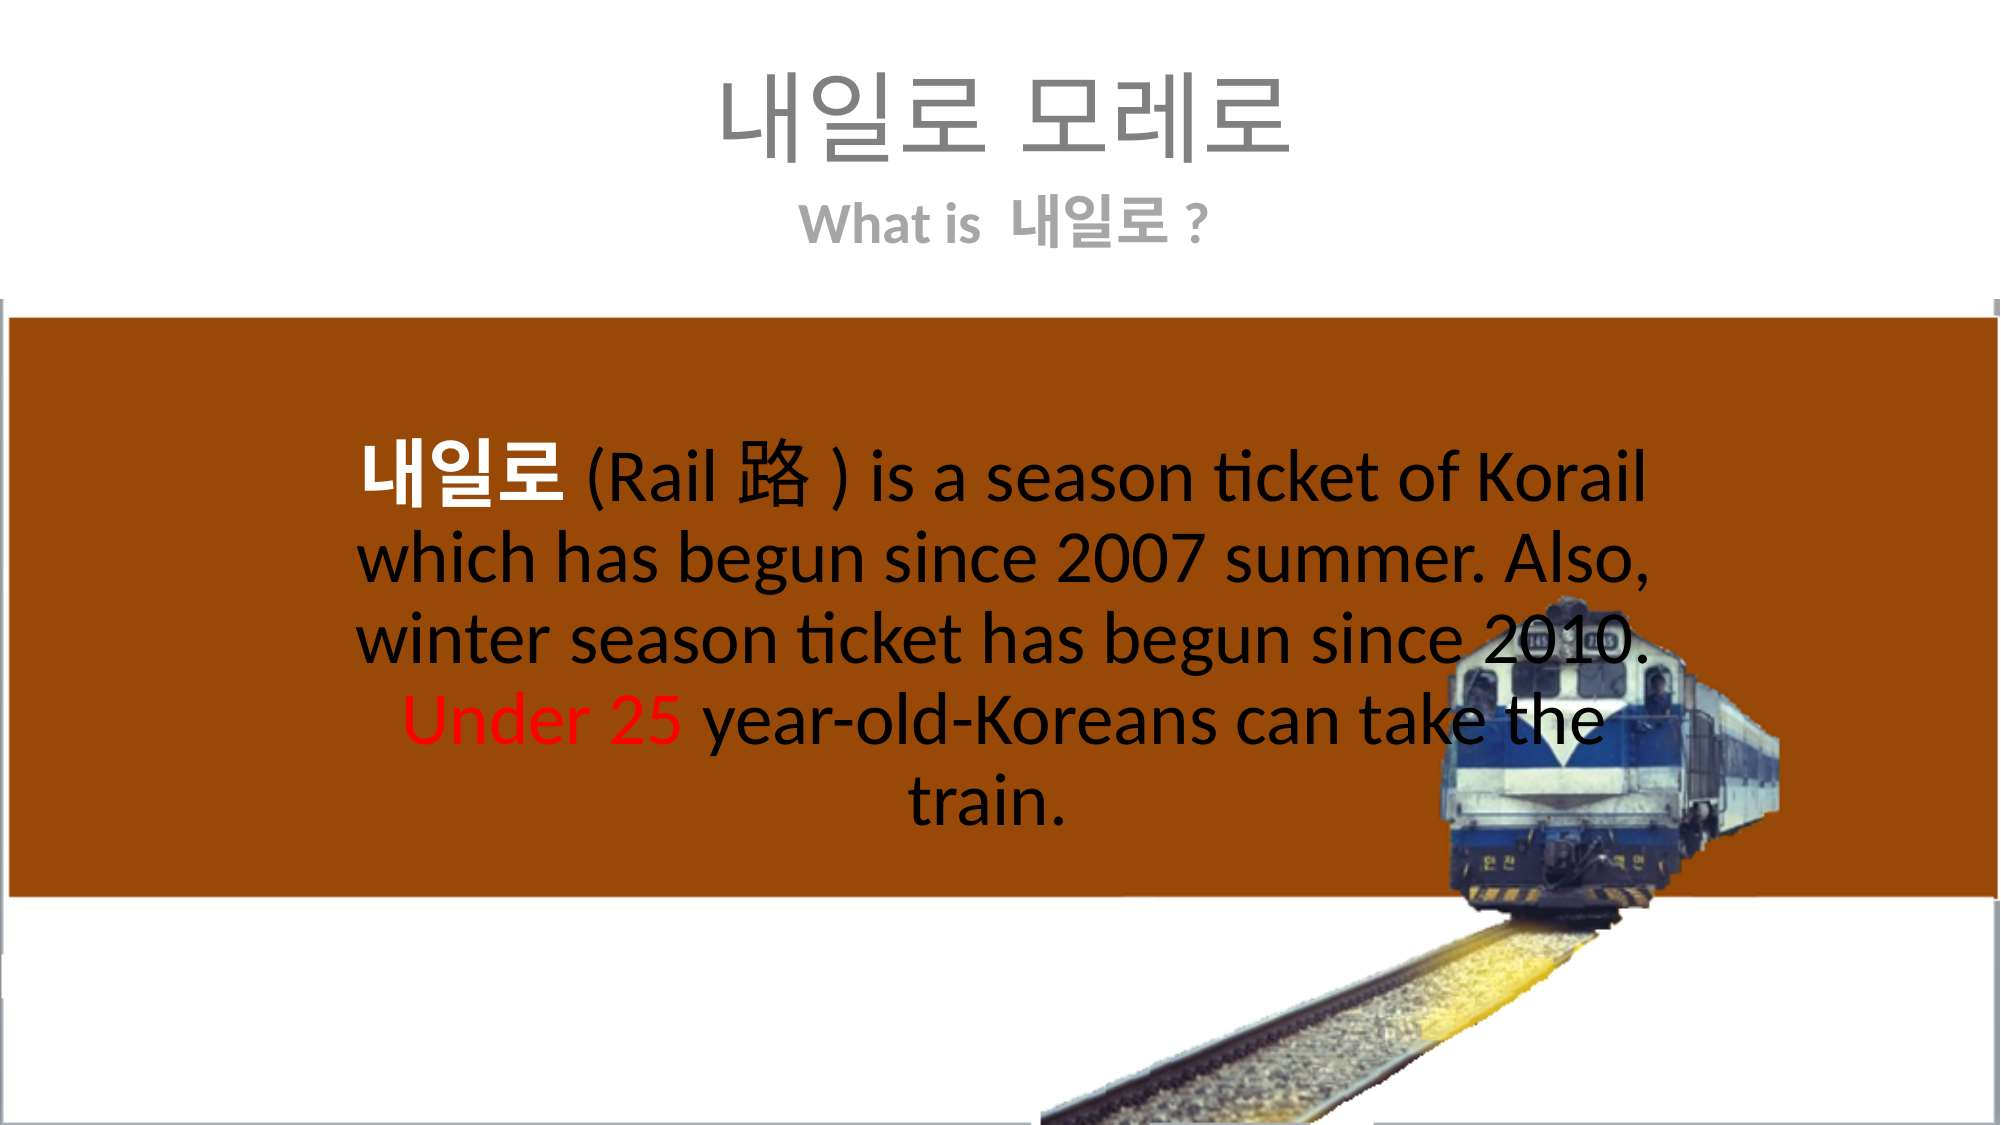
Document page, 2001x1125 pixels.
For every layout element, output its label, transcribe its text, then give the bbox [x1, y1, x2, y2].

text_box 내일로 모레로 [329, 45, 1680, 187]
text_box What is 내일로? [329, 187, 1680, 266]
picture [0, 299, 2000, 1125]
